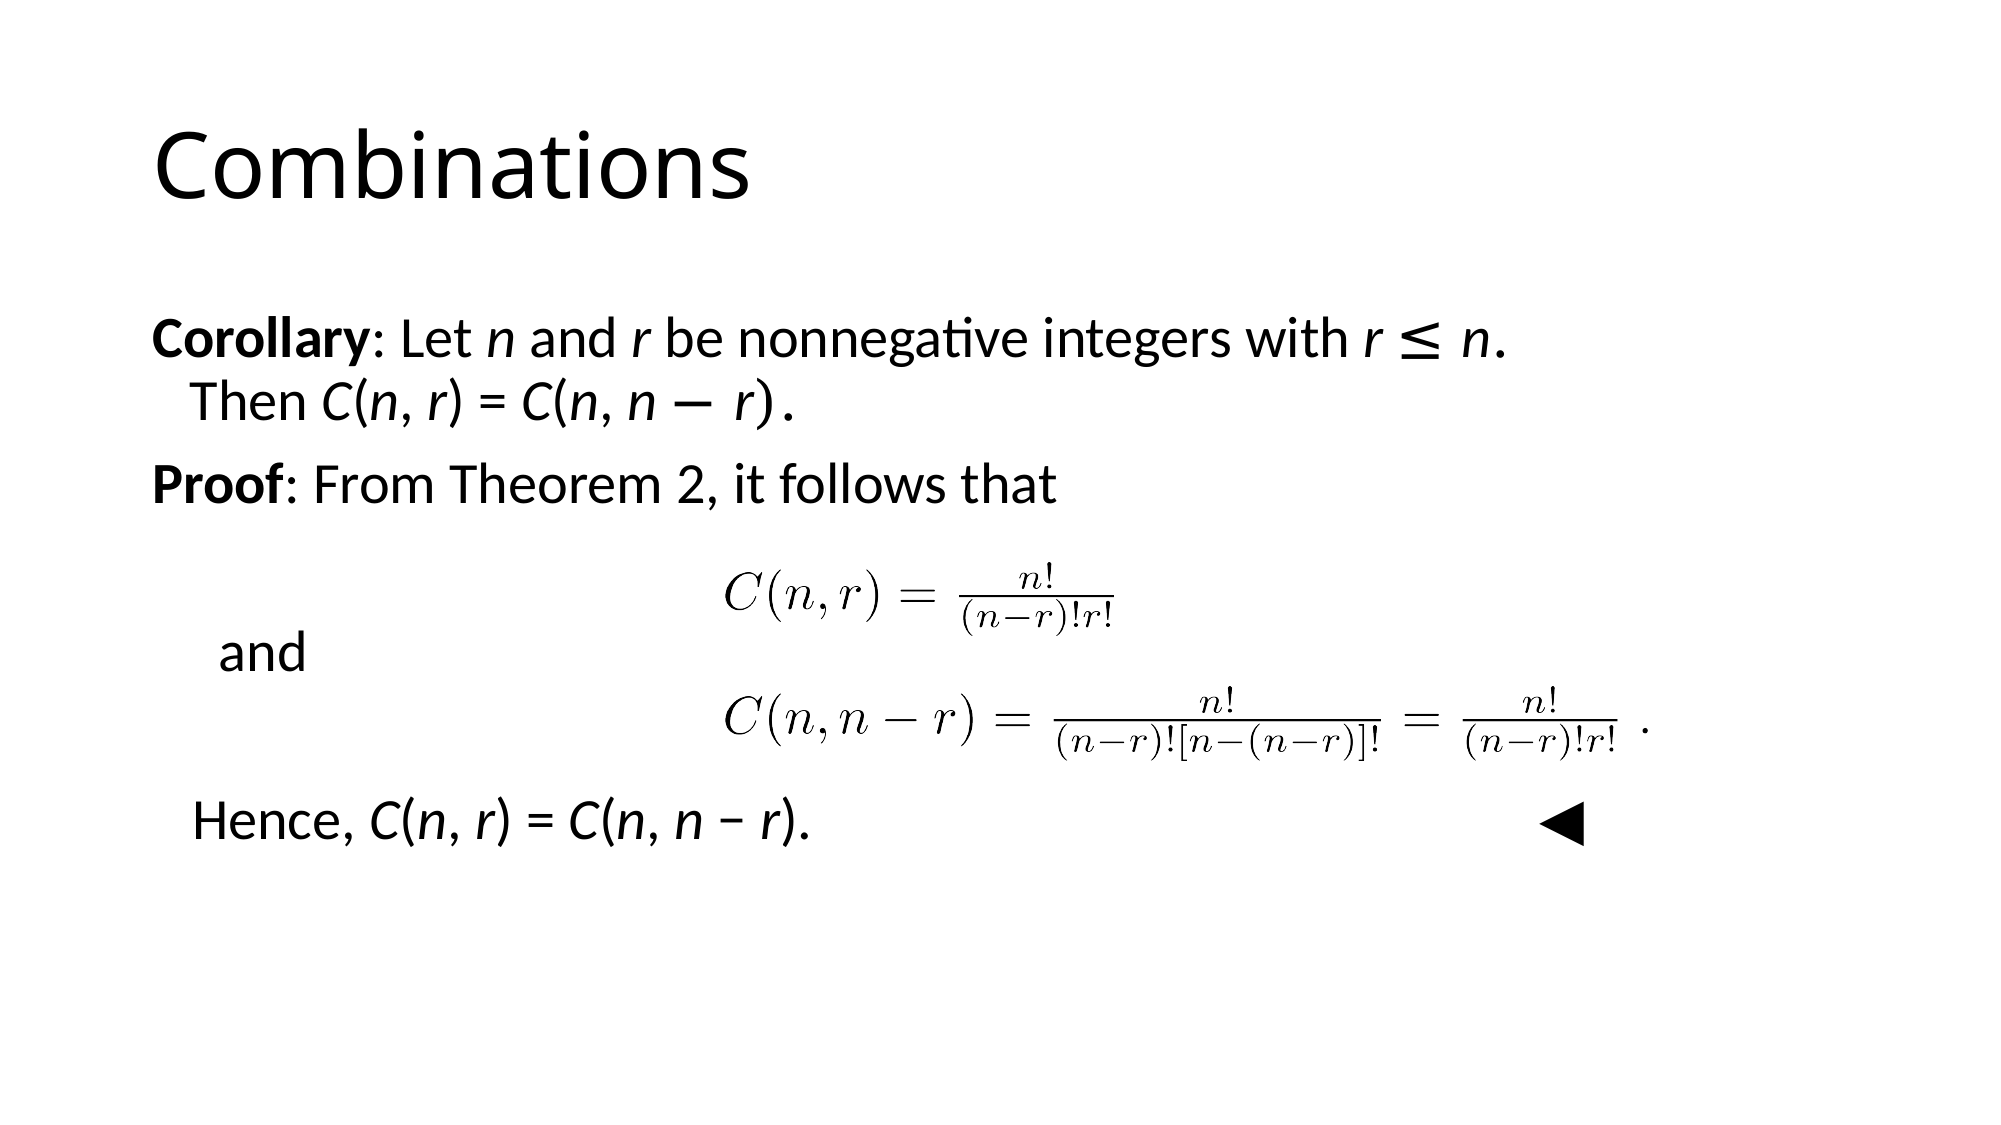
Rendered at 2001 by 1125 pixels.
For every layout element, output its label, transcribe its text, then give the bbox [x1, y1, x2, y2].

picture [724, 686, 1648, 761]
list Corollary: Let n and r be nonnegative integers with r ≤ n. Then C(n, r) = C(n, n − r). Proof: From Theorem 2, it follows that and Hence, C(n, r) = C(n, n − r). ◀︎ [137, 299, 1863, 1014]
picture [724, 562, 1114, 636]
title Combinations [137, 59, 1863, 278]
